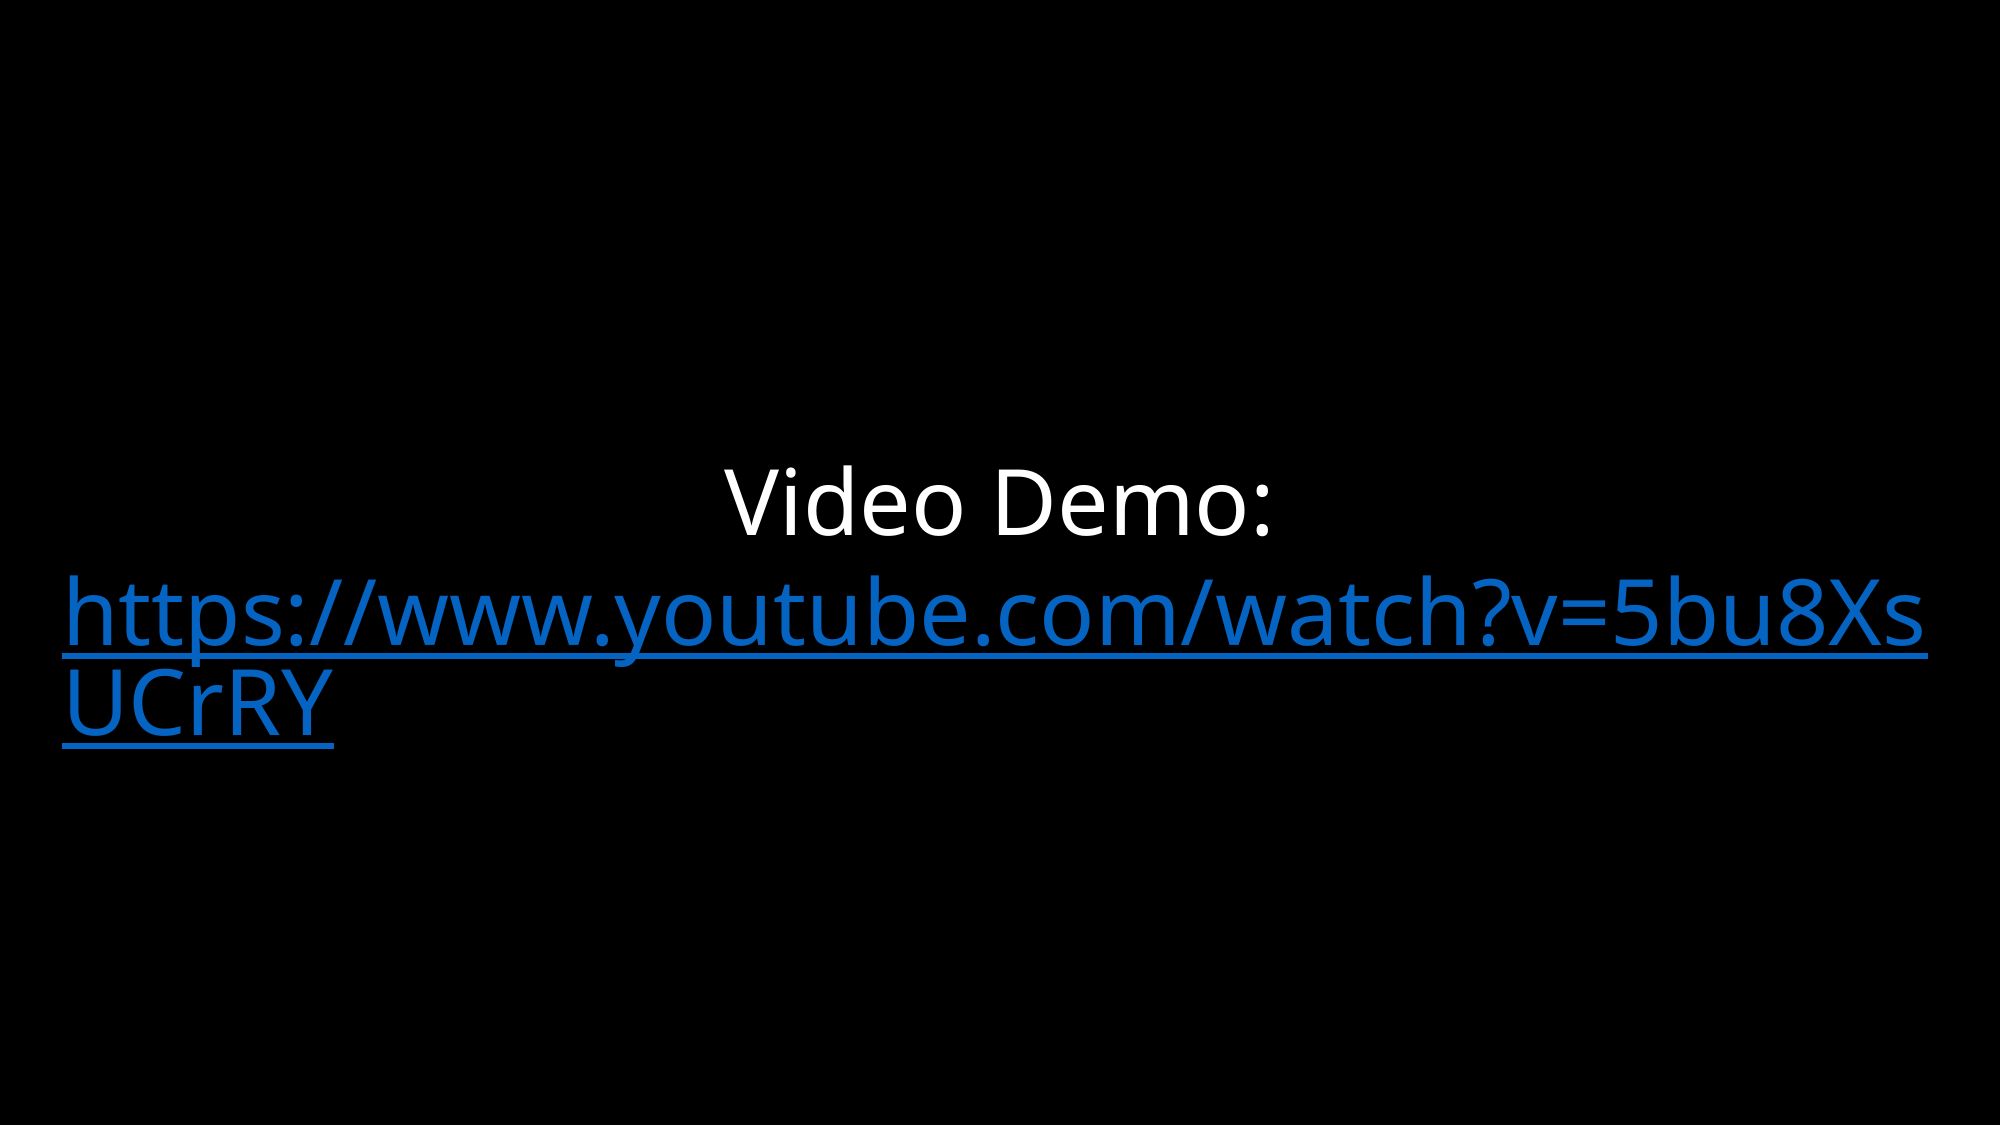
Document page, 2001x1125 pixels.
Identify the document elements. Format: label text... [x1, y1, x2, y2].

title Video Demo: https://www.youtube.com/watch?v=5bu8XsUCrRY [47, 107, 1953, 1018]
